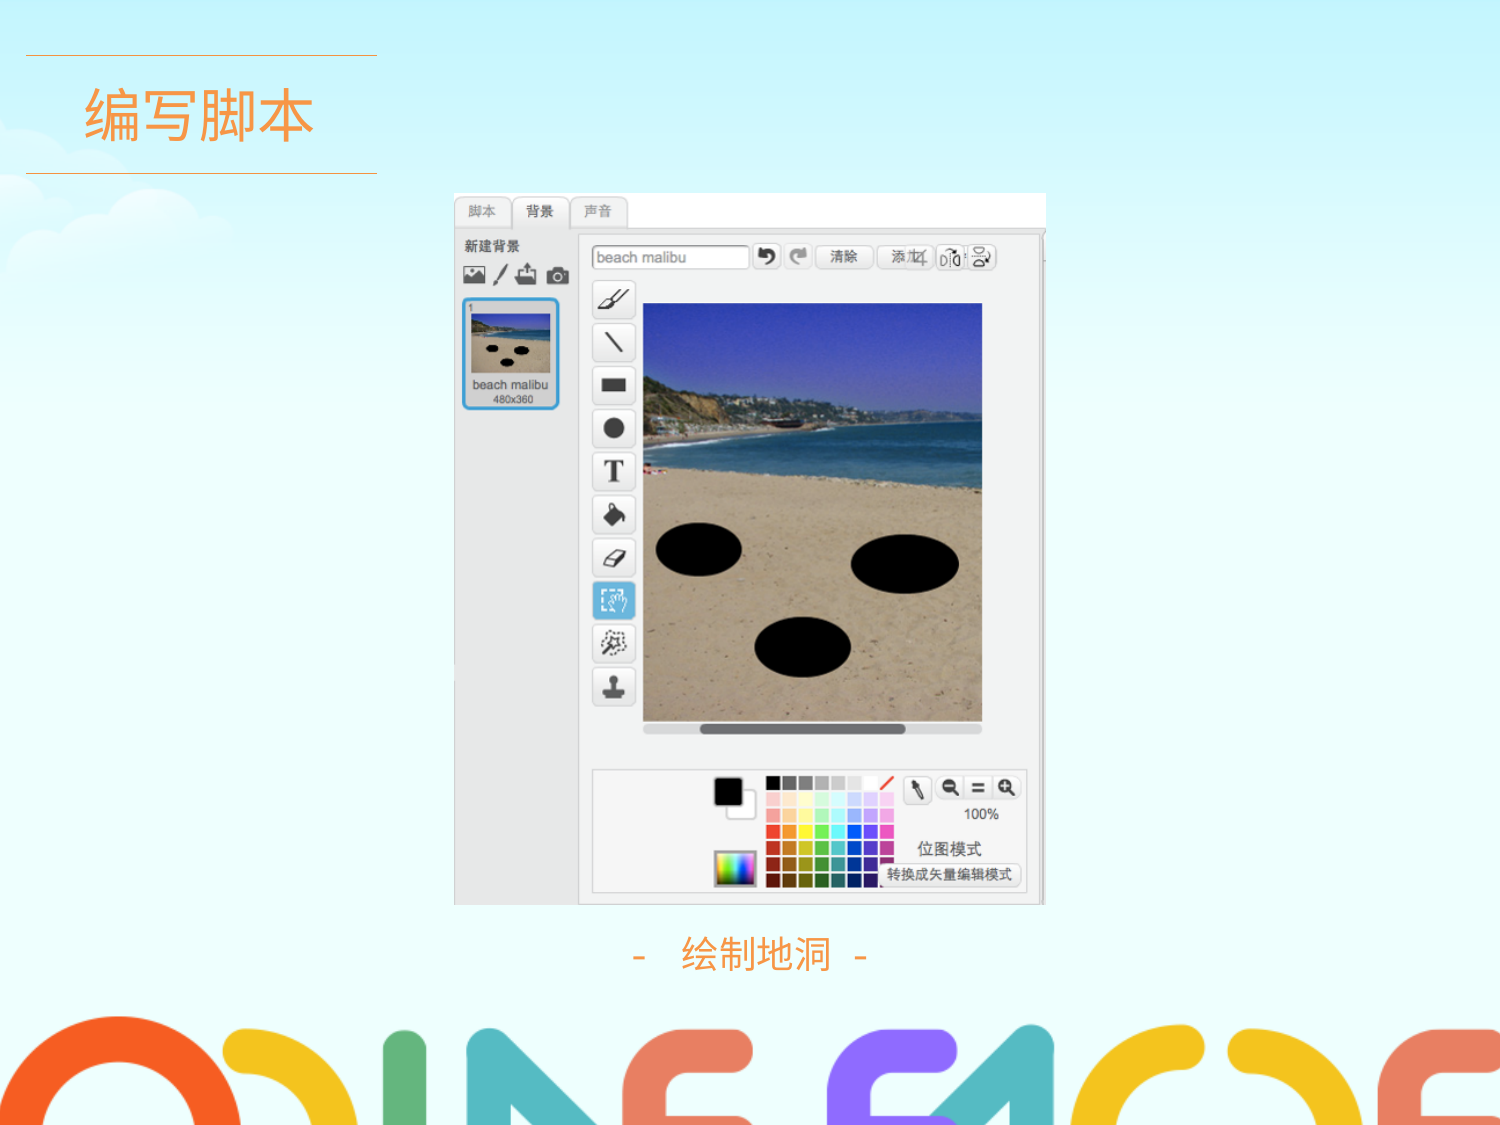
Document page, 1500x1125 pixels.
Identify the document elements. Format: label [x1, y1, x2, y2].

picture [0, 0, 1500, 1125]
text_box [0, 55, 401, 174]
